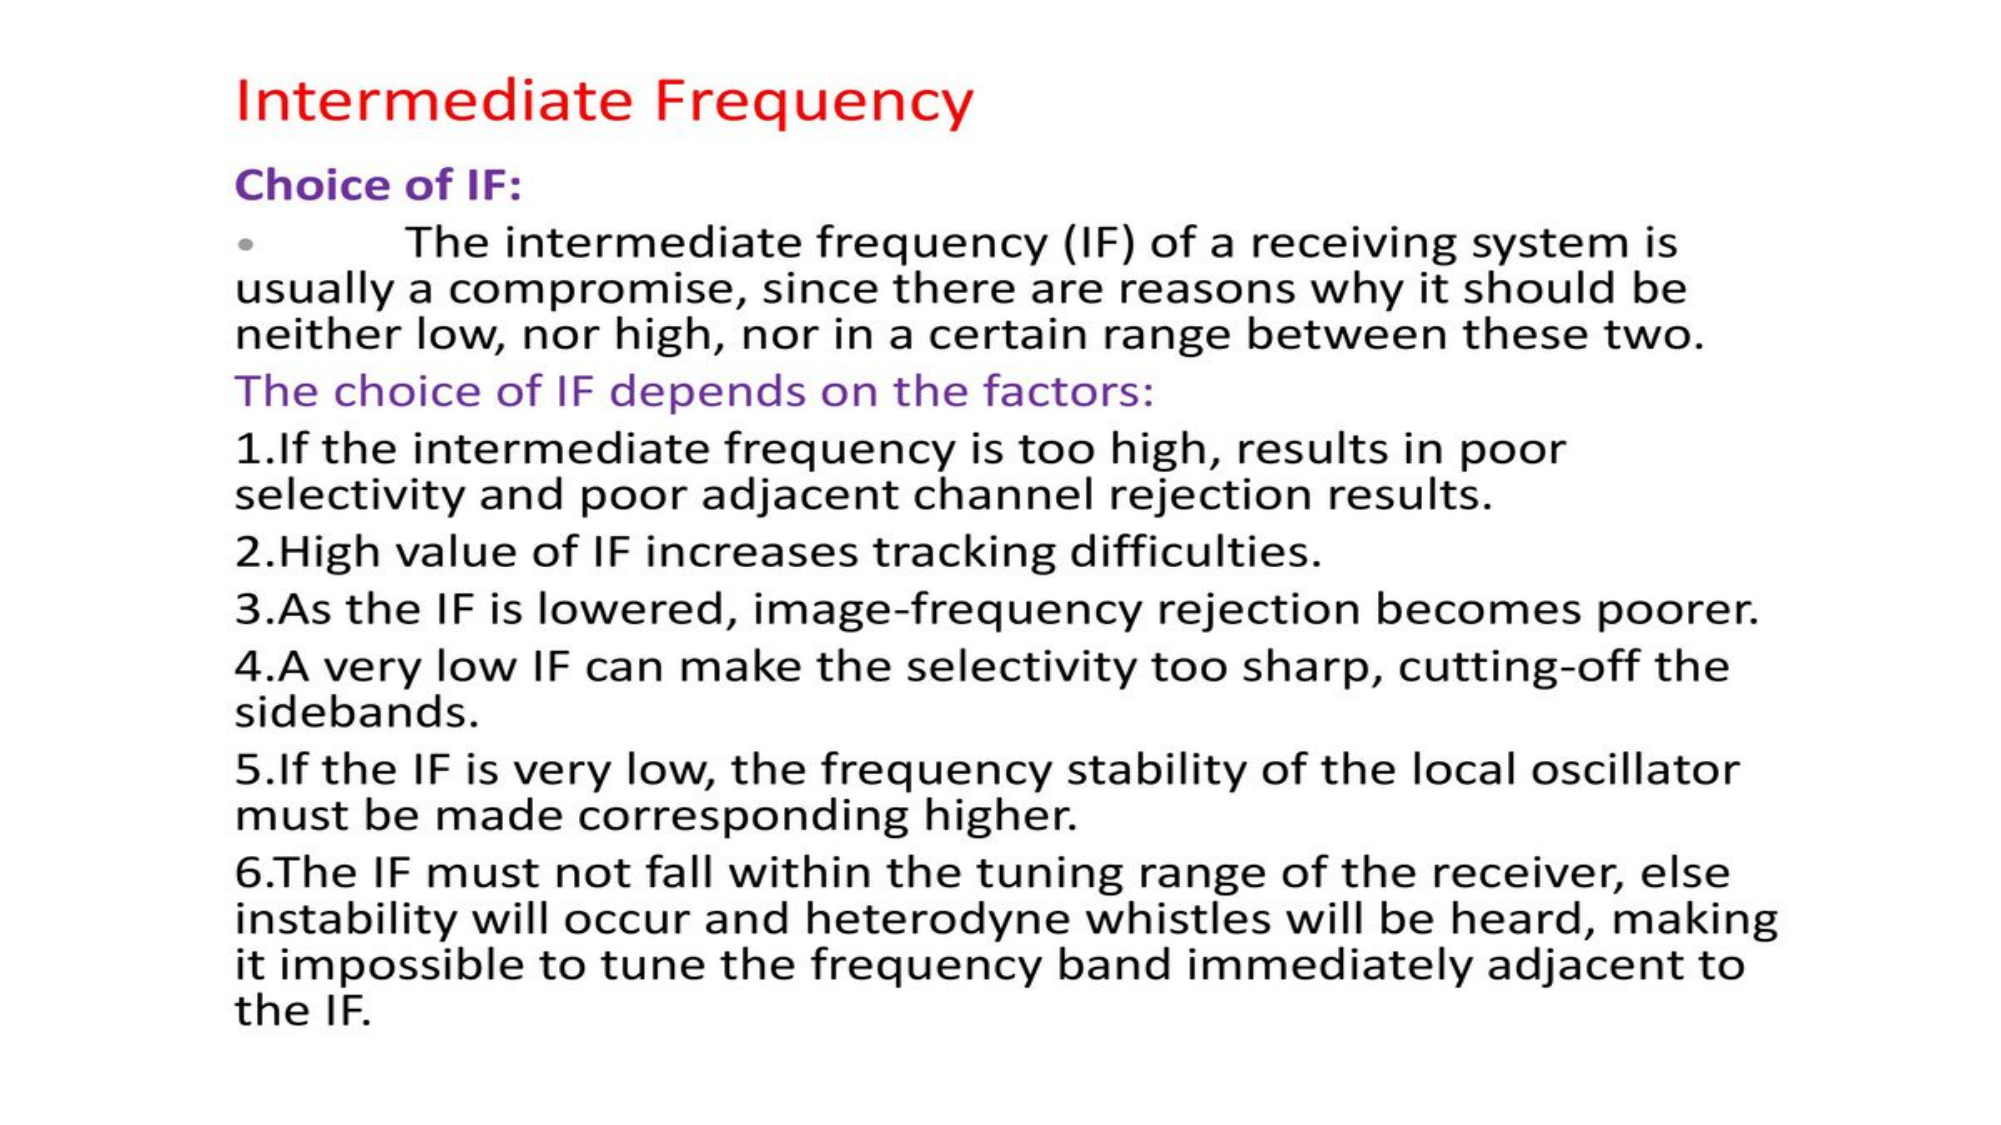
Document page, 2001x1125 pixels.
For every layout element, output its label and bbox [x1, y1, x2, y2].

picture [146, 51, 1854, 1125]
